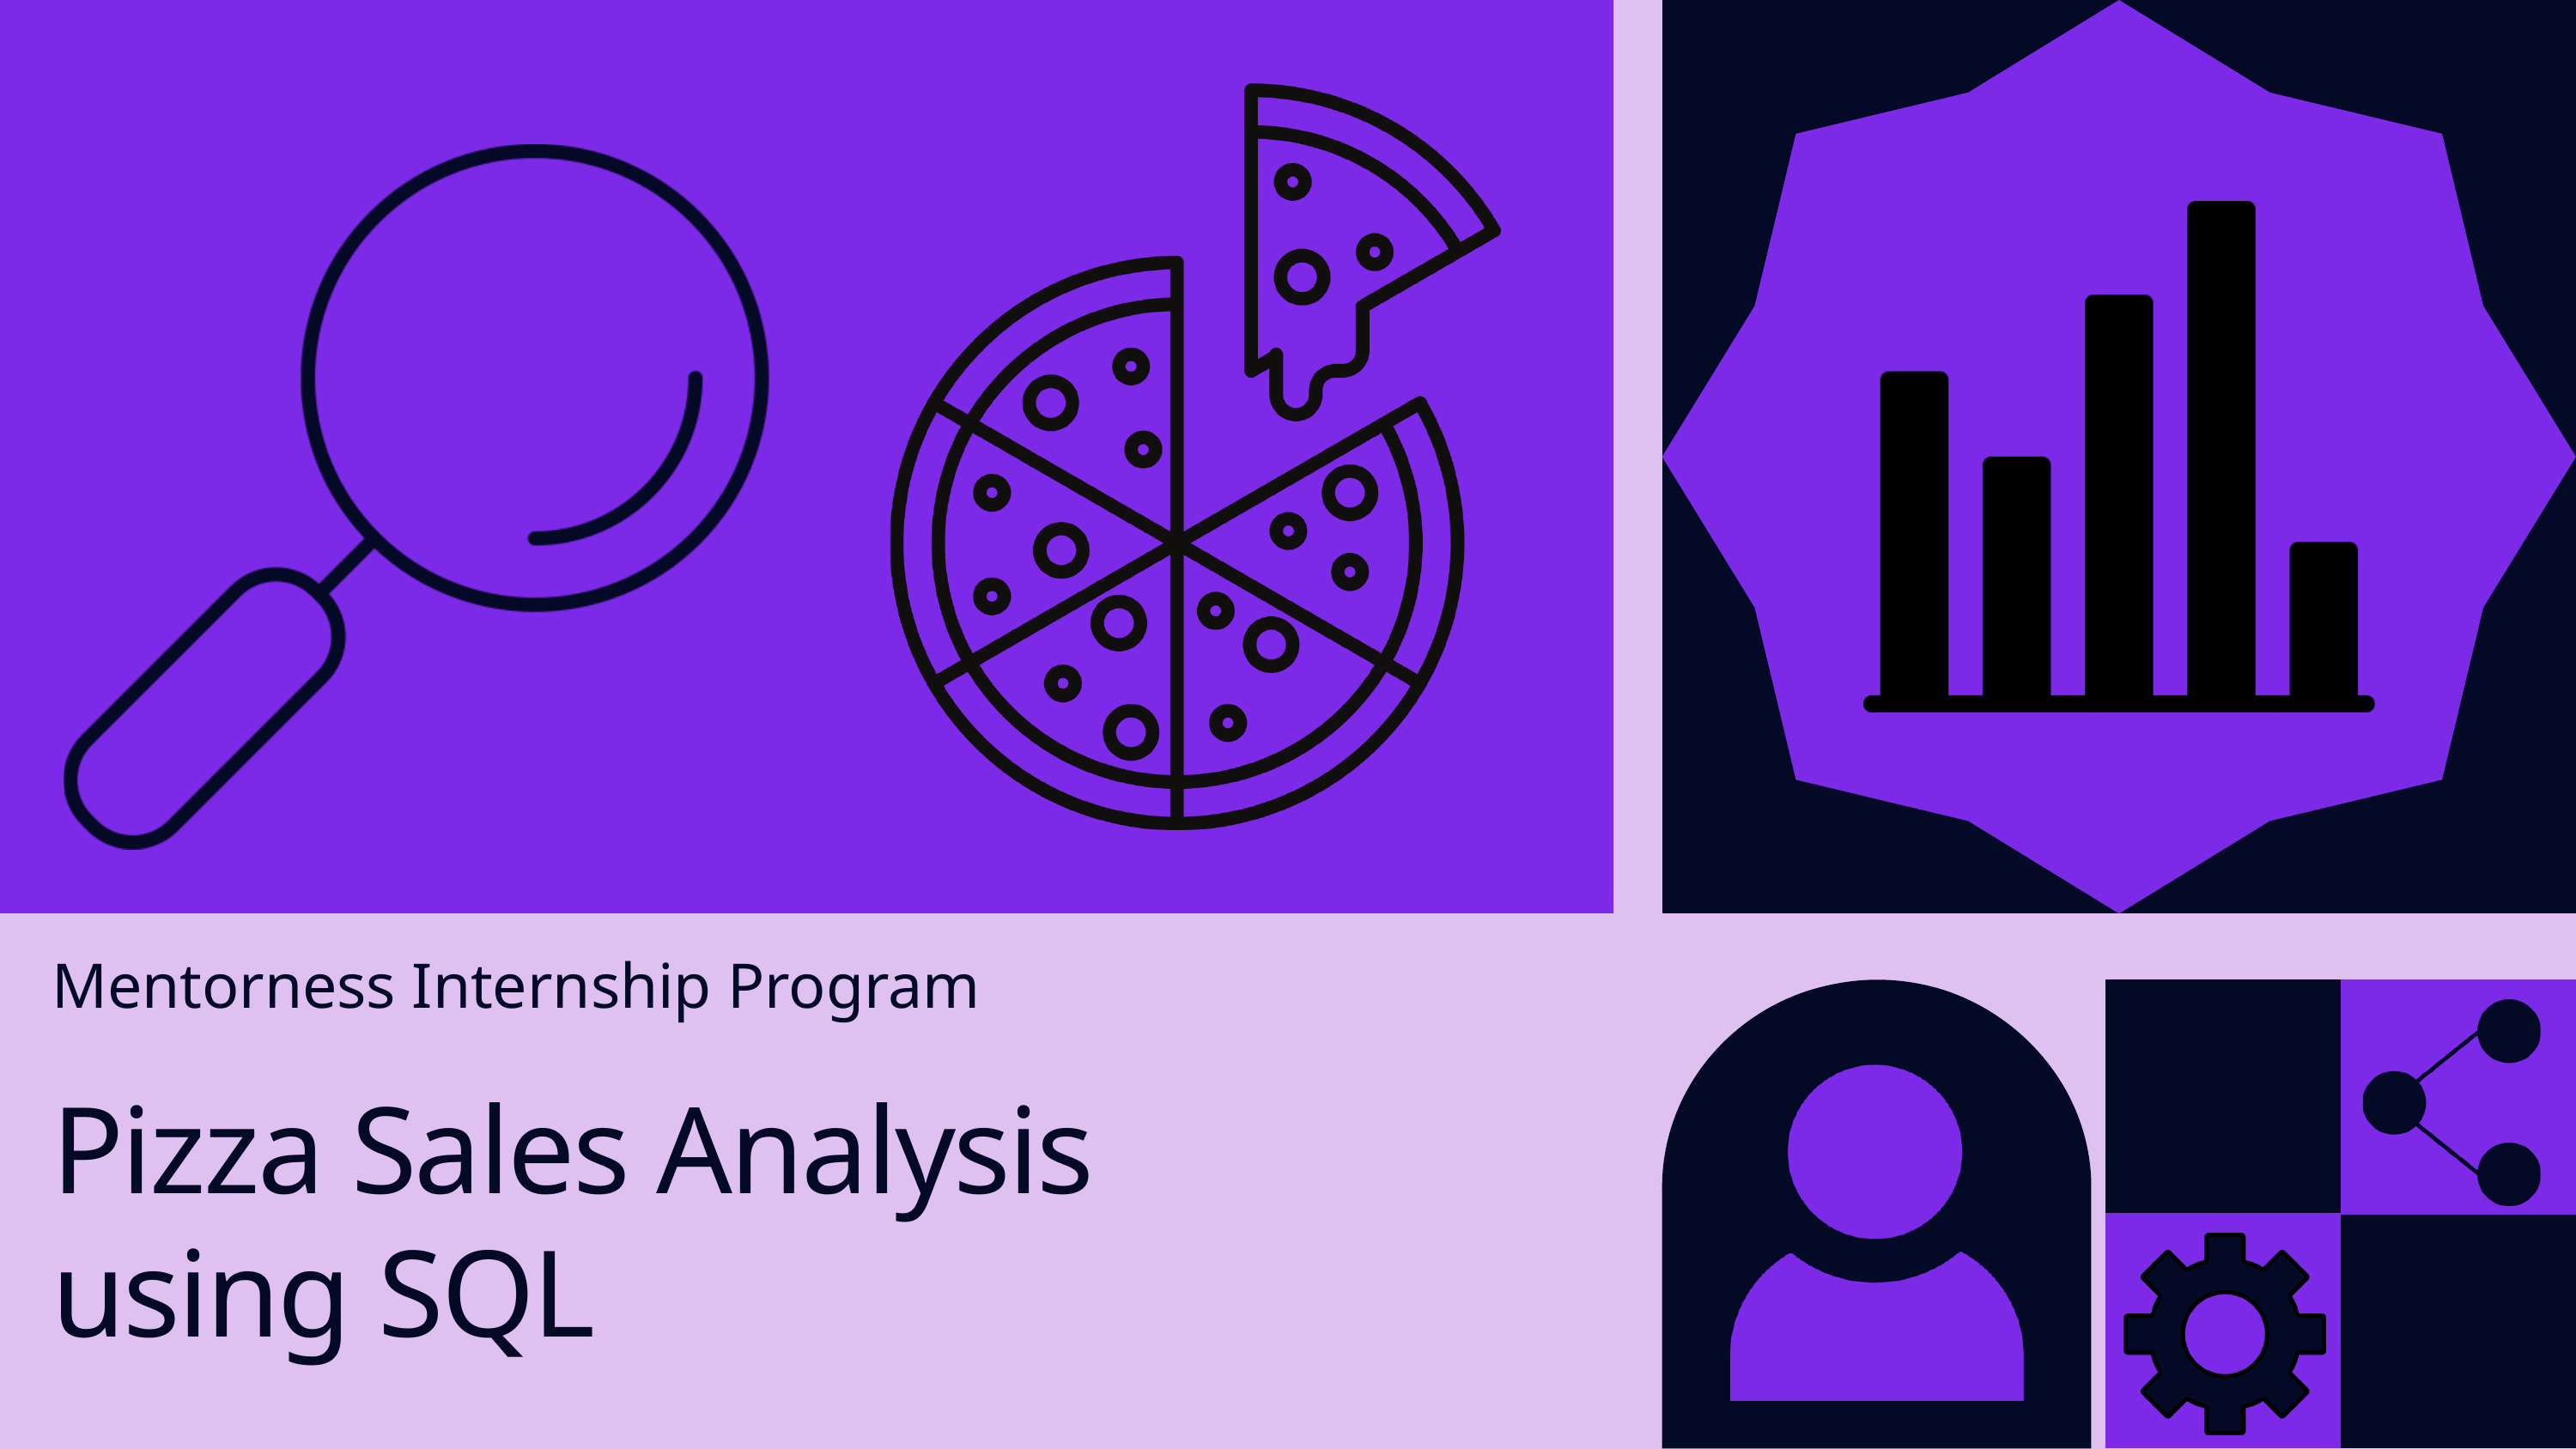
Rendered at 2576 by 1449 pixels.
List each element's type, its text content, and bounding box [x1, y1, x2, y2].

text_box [1662, 0, 2576, 914]
text_box Mentorness Internship Program [52, 934, 1077, 1021]
text_box Pizza Sales Analysis using SQL [52, 1073, 1330, 1361]
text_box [1662, 979, 2092, 1449]
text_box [0, 0, 1614, 914]
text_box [2105, 979, 2576, 1449]
